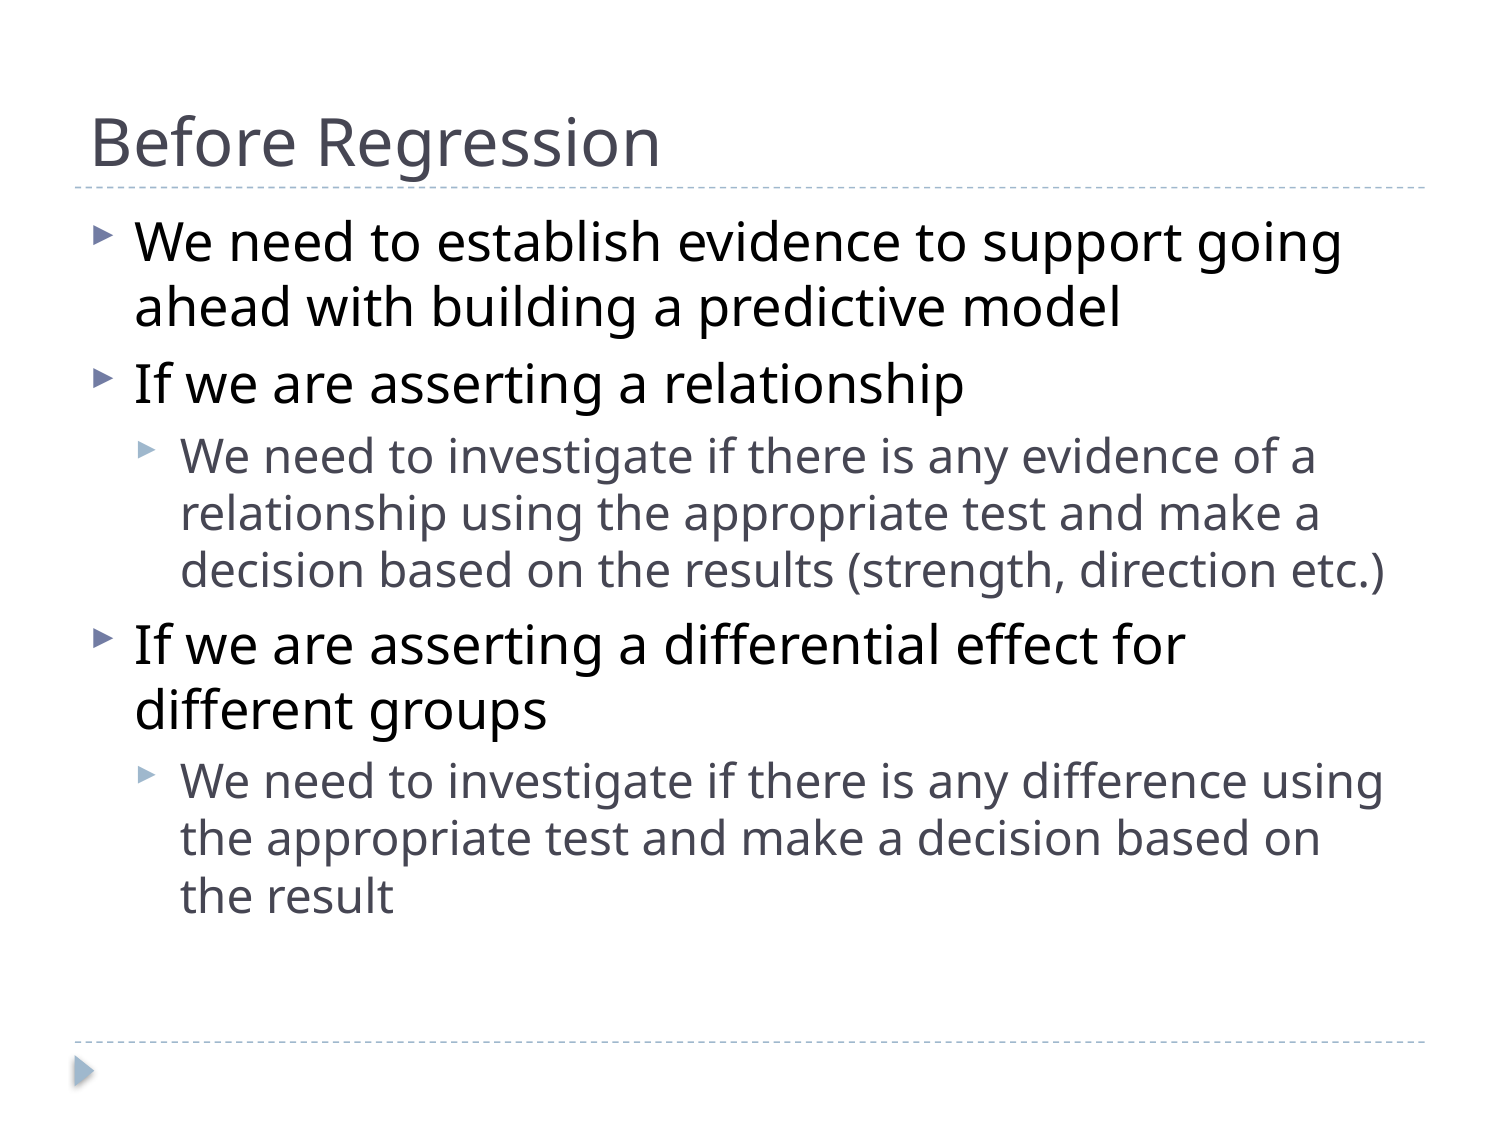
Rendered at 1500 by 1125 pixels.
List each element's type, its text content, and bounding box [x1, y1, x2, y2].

list We need to establish evidence to support going ahead with building a predictive model If we are asserting a relationship We need to investigate if there is any evidence of a relationship using the appropriate test and make a decision based on the results (strength, direction etc.) If we are asserting a differential effect for different groups We need to investigate if there is any difference using the appropriate test and make a decision based on the result [75, 200, 1425, 1010]
title Before Regression [75, 24, 1425, 188]
